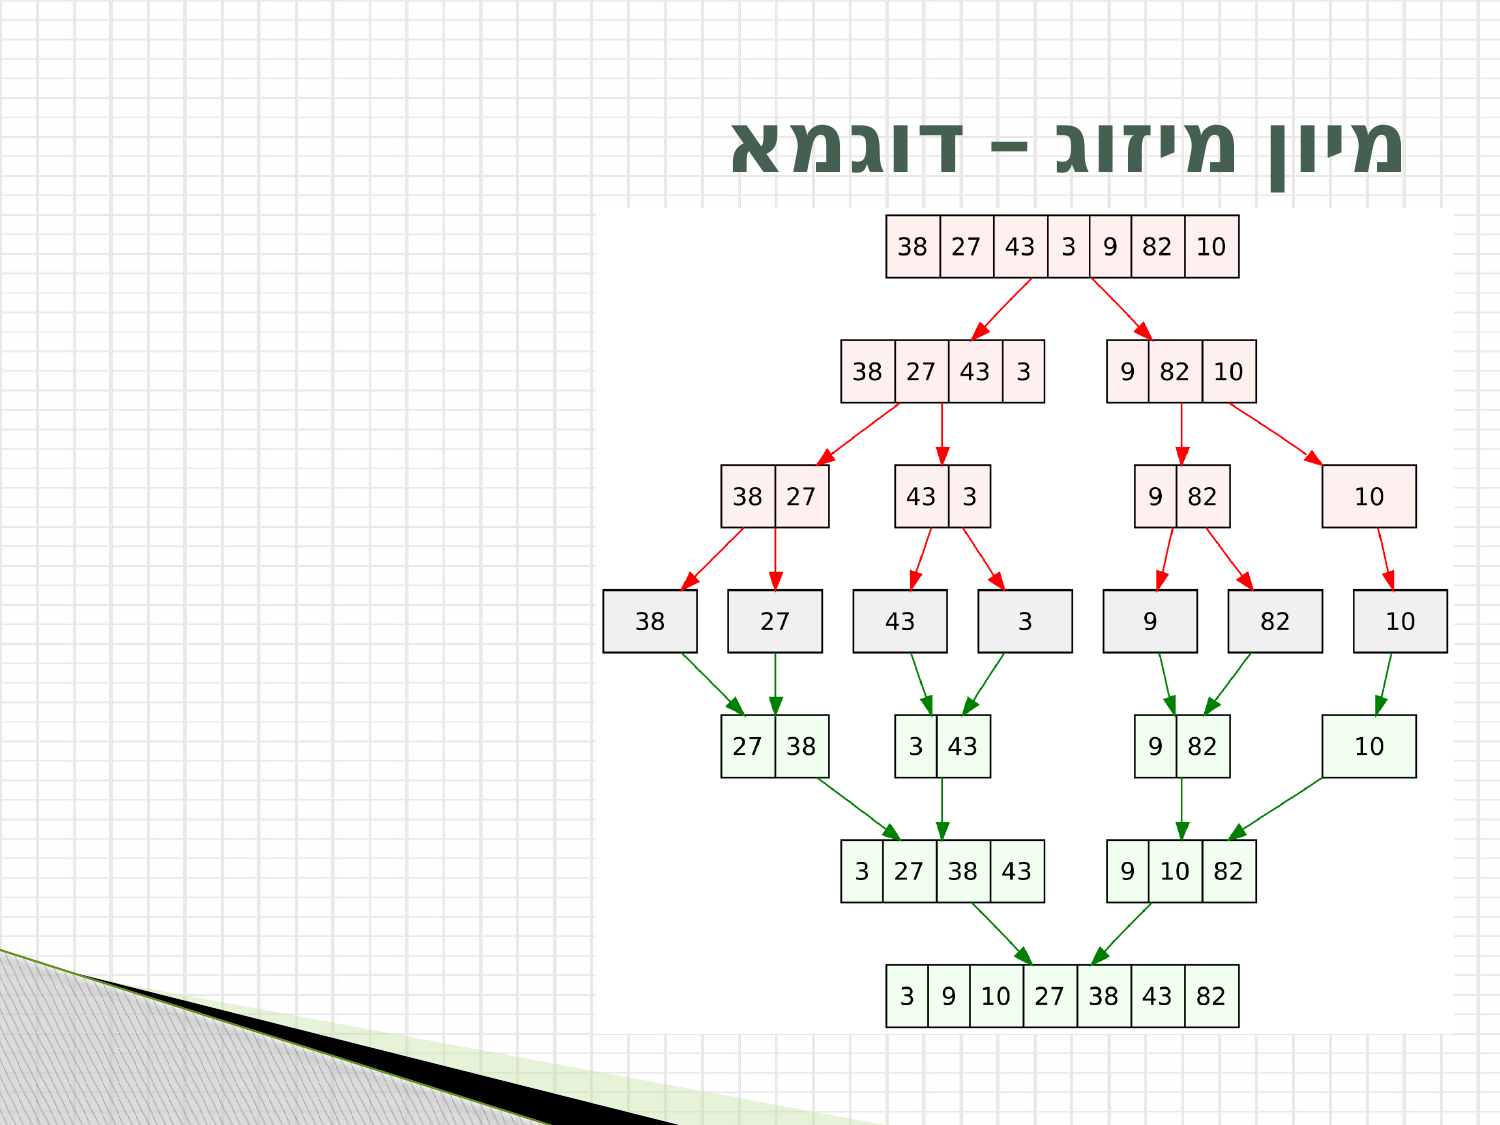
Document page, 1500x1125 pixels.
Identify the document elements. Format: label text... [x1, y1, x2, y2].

title מיון מיזוג – דוגמא [75, 45, 1425, 233]
picture [596, 207, 1454, 1035]
